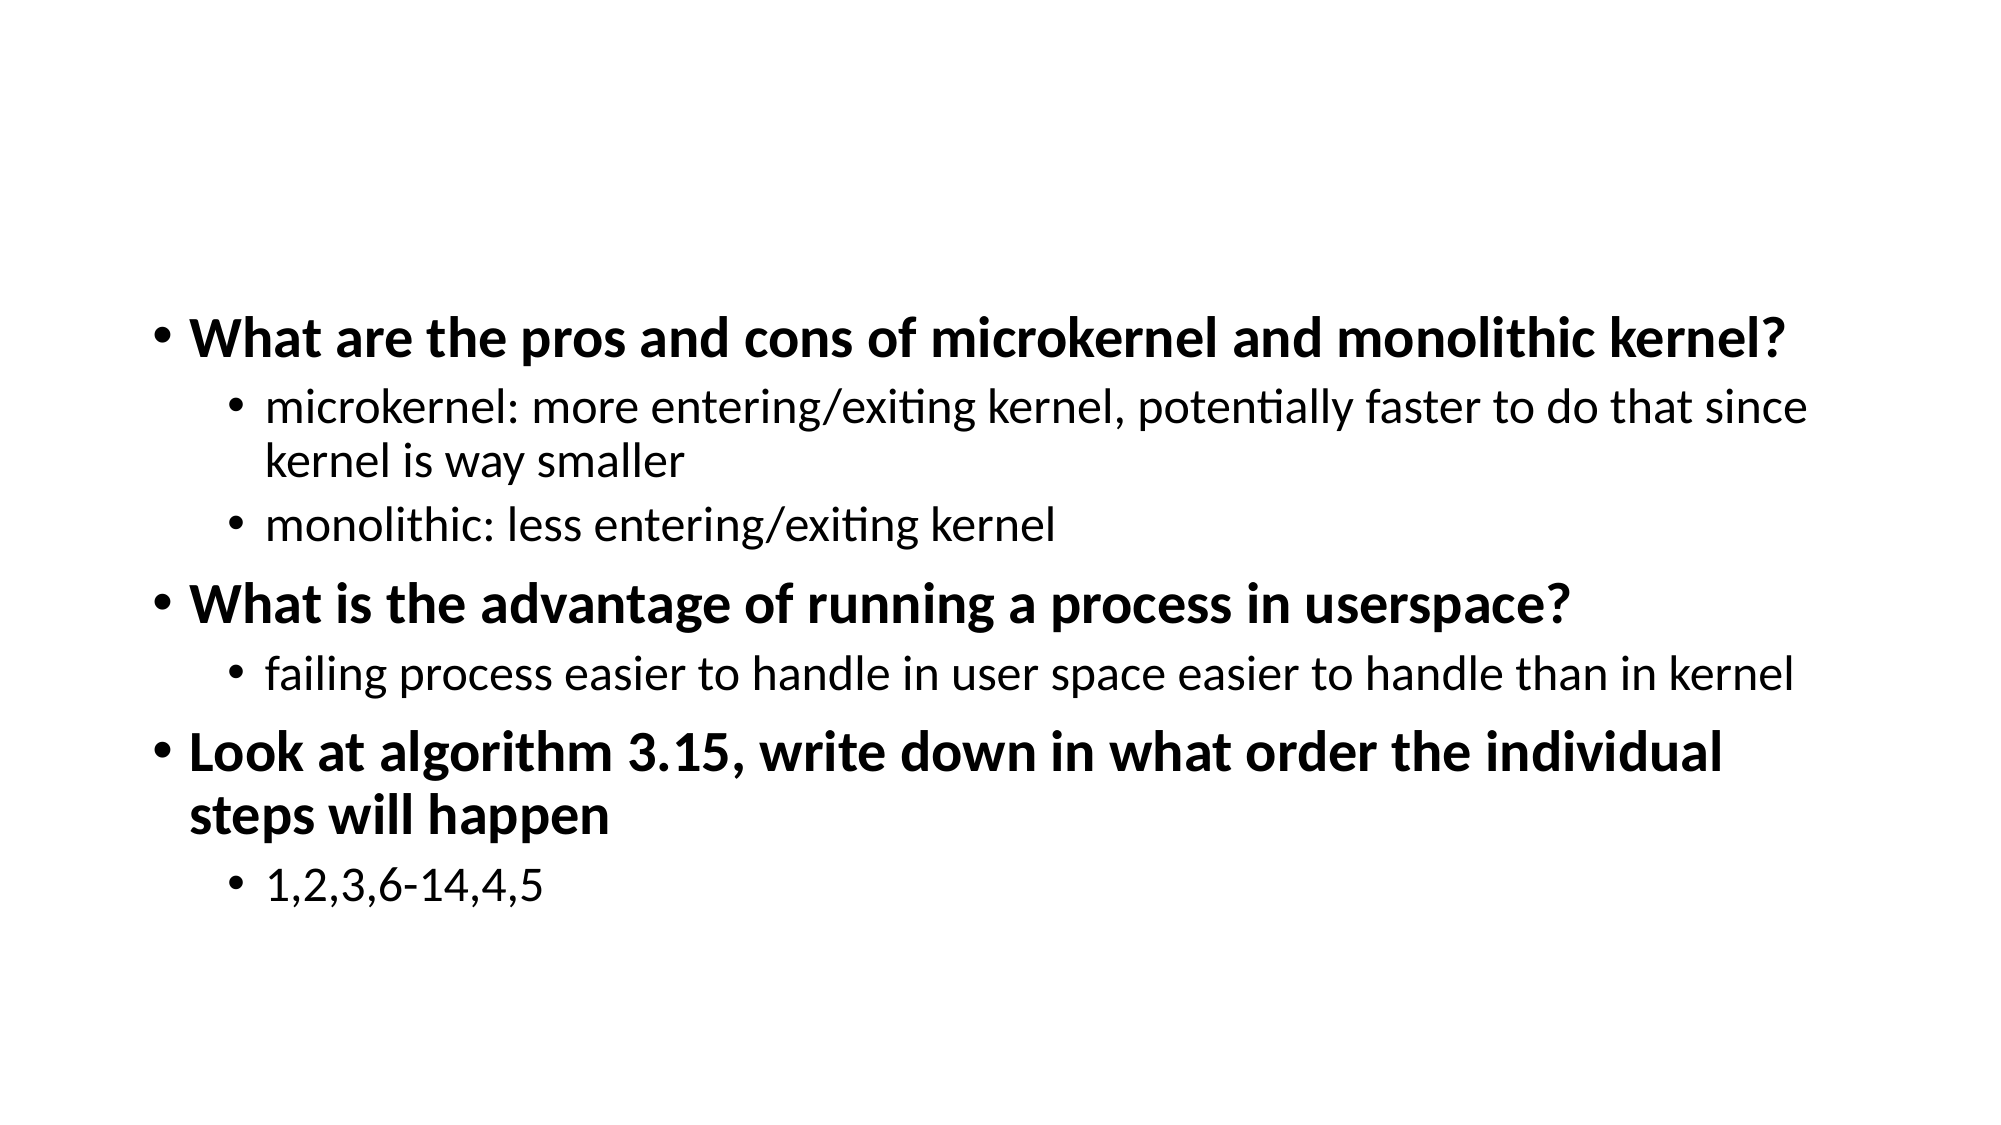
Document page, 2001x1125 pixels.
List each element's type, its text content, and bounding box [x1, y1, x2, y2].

list What are the pros and cons of microkernel and monolithic kernel? microkernel: more entering/exiting kernel, potentially faster to do that since kernel is way smaller monolithic: less entering/exiting kernel What is the advantage of running a process in userspace? failing process easier to handle in user space easier to handle than in kernel Look at algorithm 3.15, write down in what order the individual steps will happen 1,2,3,6-14,4,5 [137, 299, 1863, 1014]
